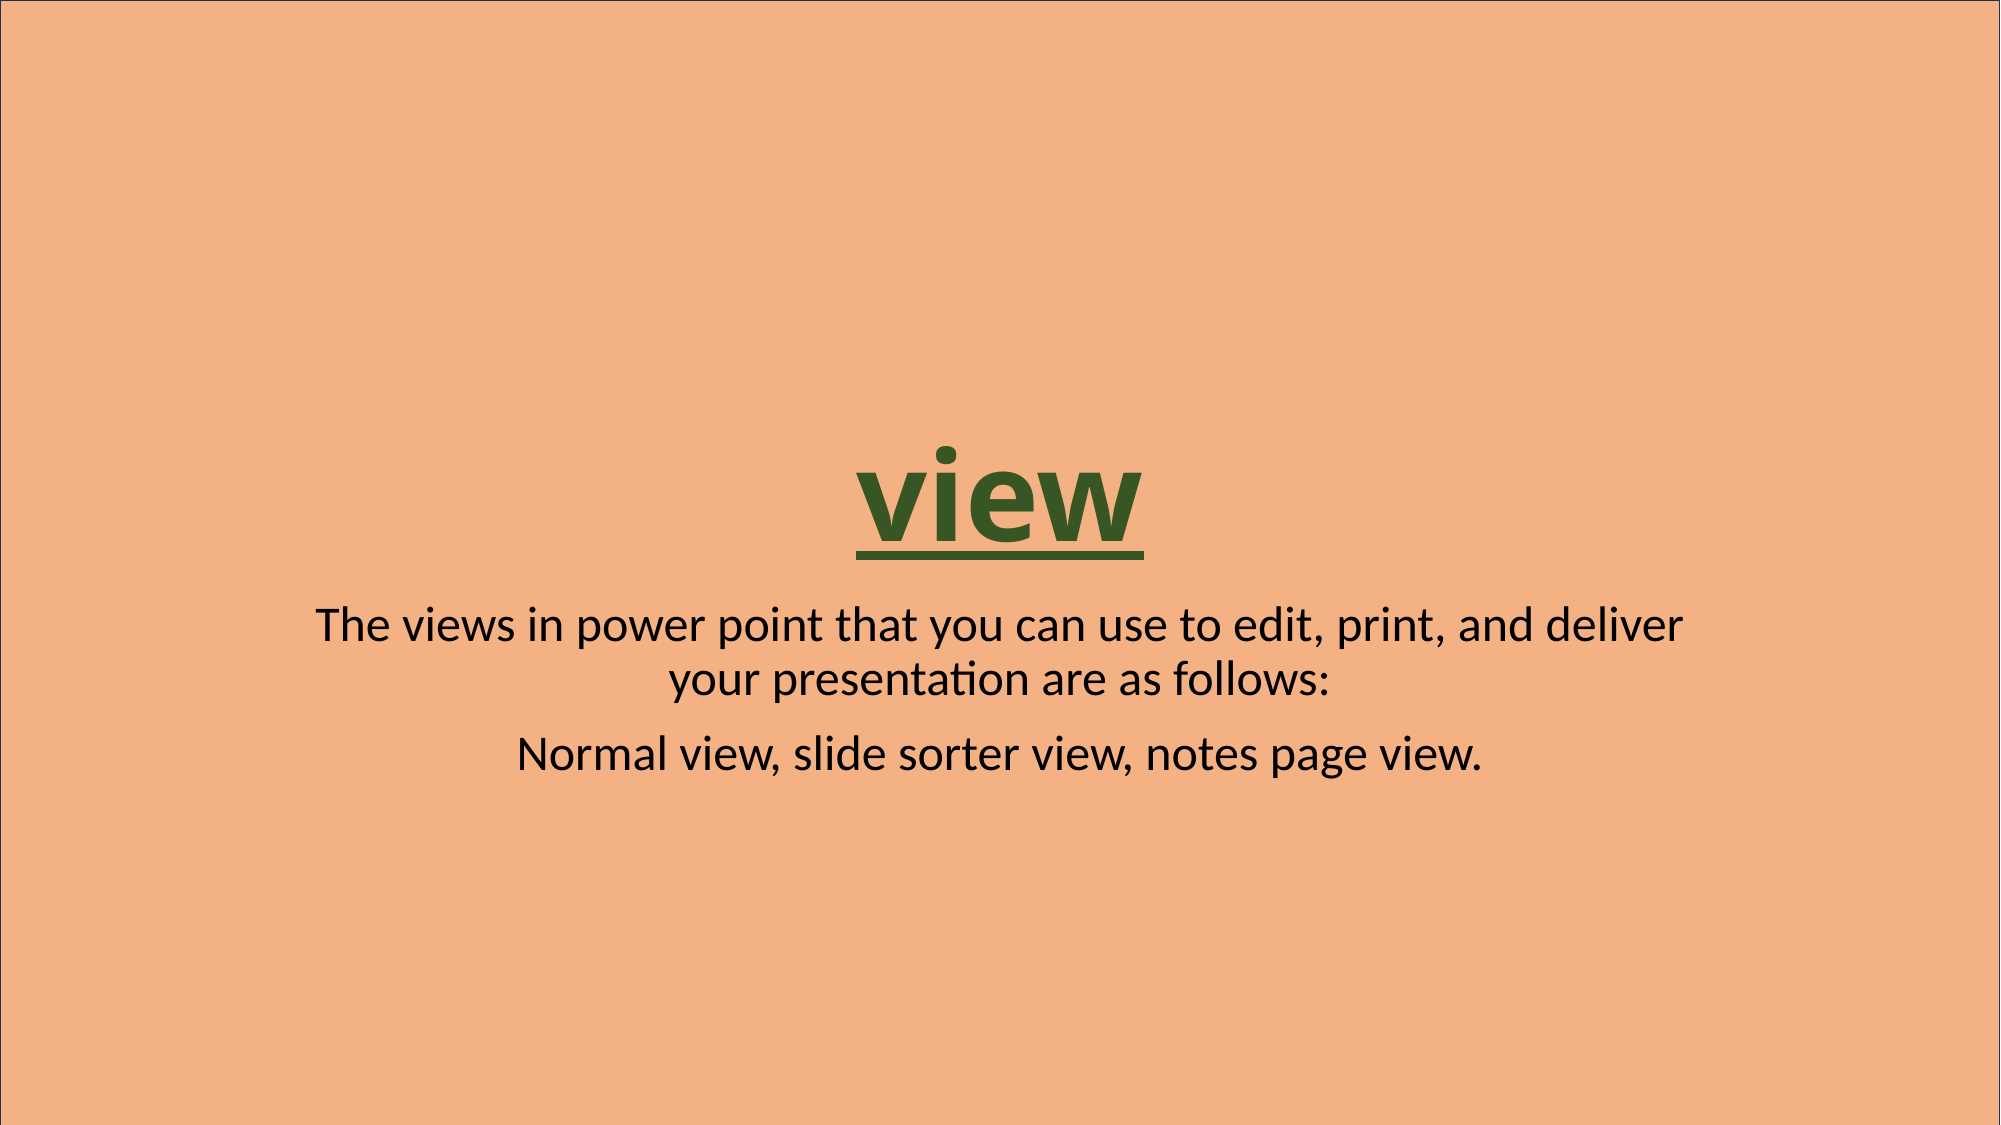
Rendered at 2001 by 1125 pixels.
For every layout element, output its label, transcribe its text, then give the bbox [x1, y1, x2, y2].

text_box [0, 0, 2000, 1125]
title view [249, 184, 1750, 576]
subtitle The views in power point that you can use to edit, print, and deliver your presentation are as follows: Normal view, slide sorter view, notes page view. [249, 590, 1750, 863]
